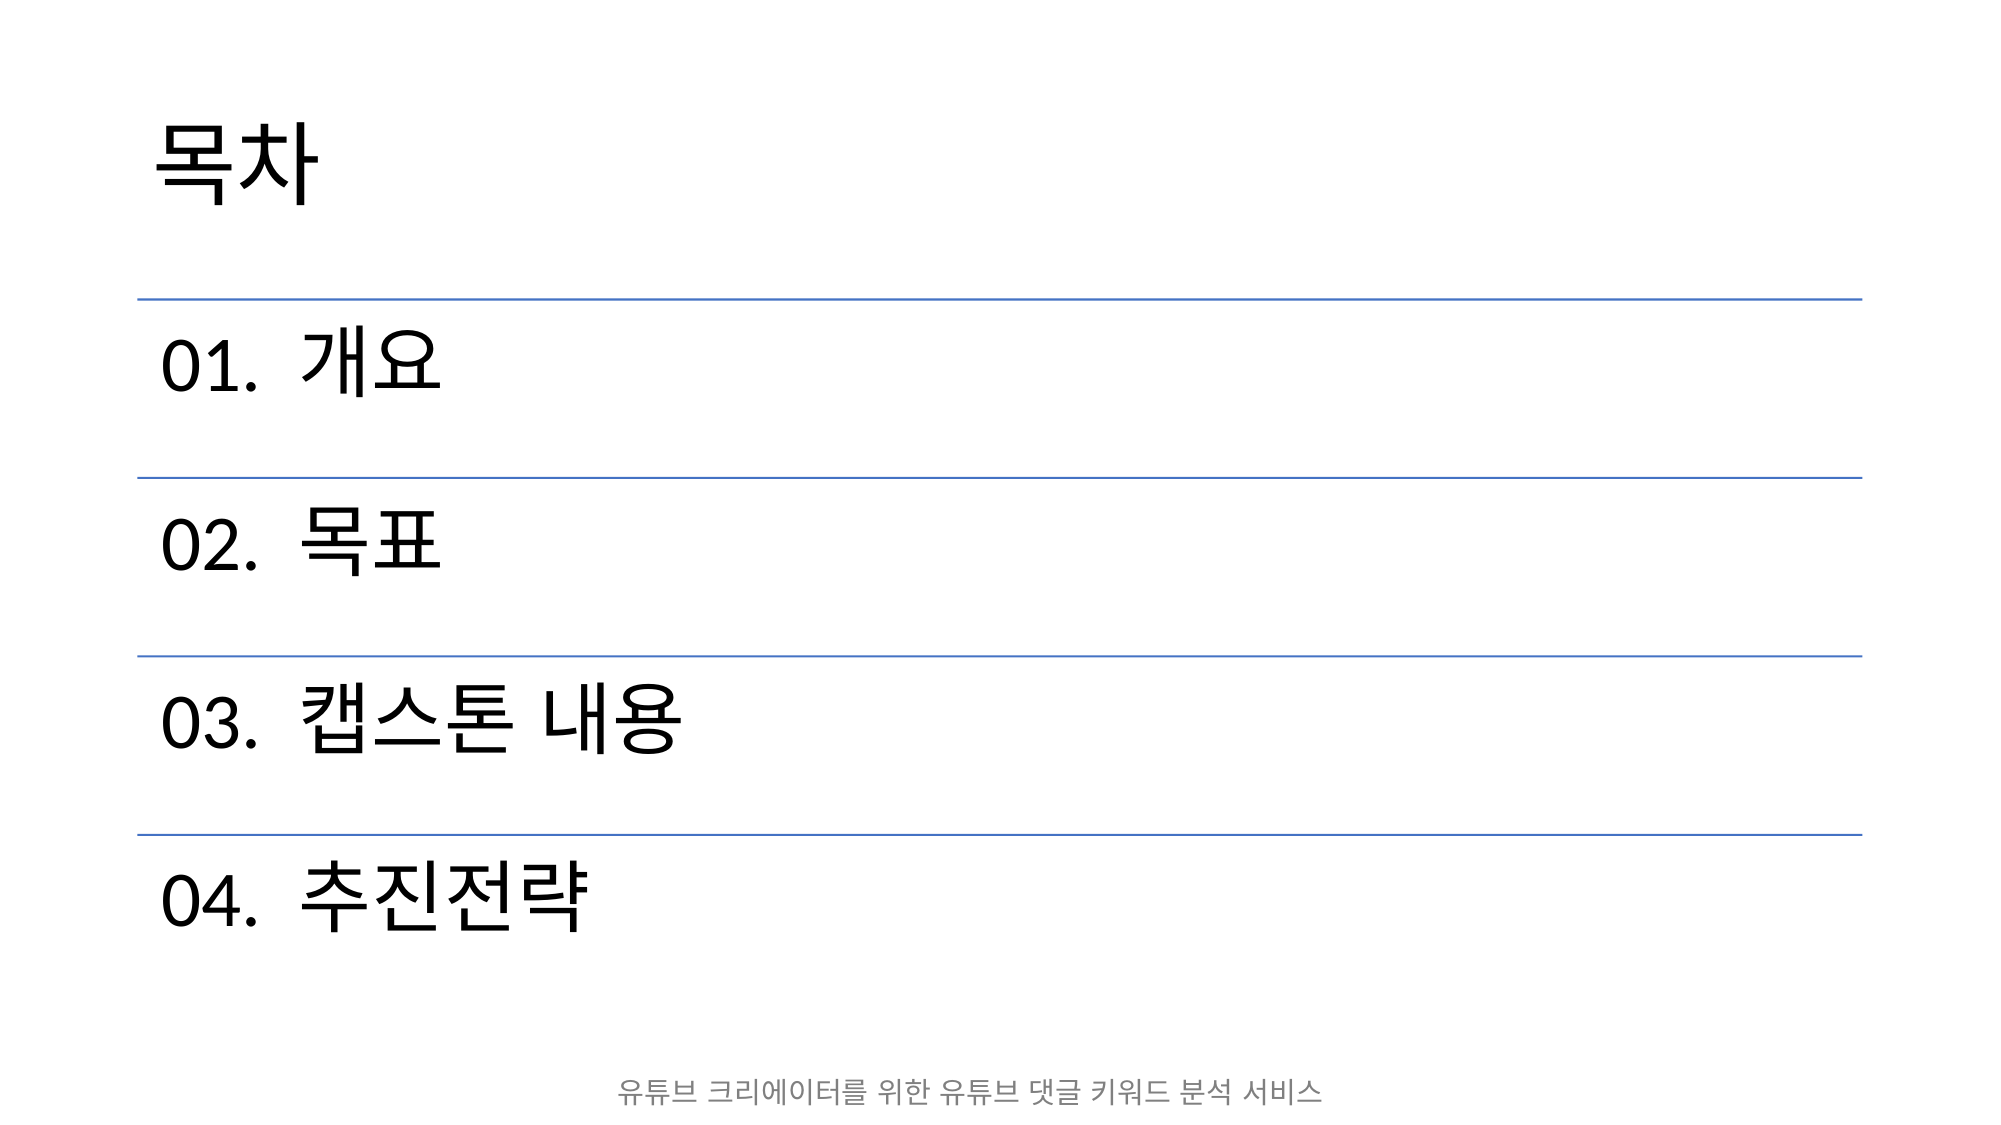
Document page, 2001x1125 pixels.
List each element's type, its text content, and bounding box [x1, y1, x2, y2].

title 목차 [137, 59, 1863, 278]
text_box 유튜브 크리에이터를 위한 유튜브 댓글 키워드 분석 서비스 [603, 1067, 1397, 1117]
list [137, 299, 1863, 1014]
